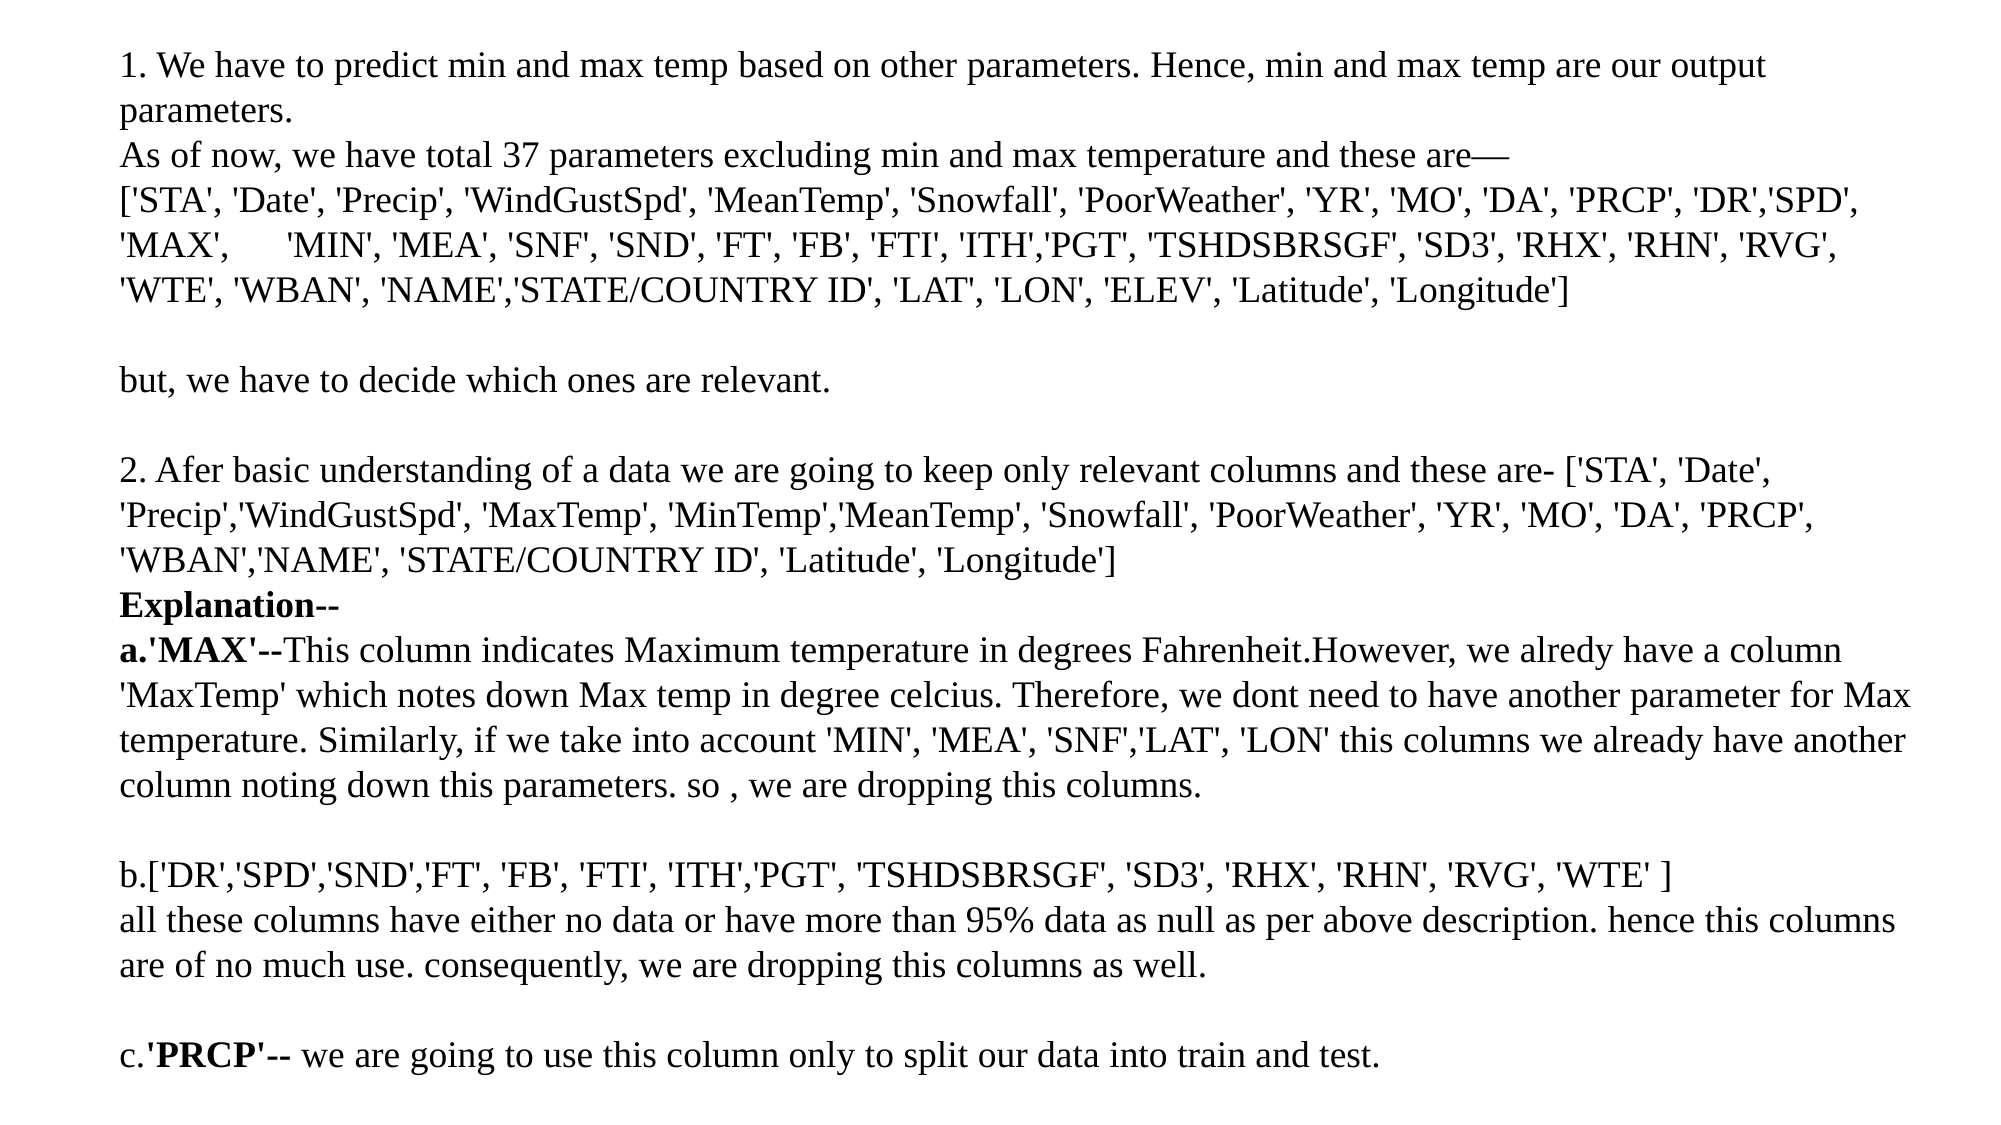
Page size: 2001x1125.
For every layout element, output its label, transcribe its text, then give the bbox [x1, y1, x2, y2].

text_box 1. We have to predict min and max temp based on other parameters. Hence, min and max temp are our output parameters. As of now, we have total 37 parameters excluding min and max temperature and these are— ['STA', 'Date', 'Precip', 'WindGustSpd', 'MeanTemp', 'Snowfall', 'PoorWeather', 'YR', 'MO', 'DA', 'PRCP', 'DR','SPD', 'MAX', 'MIN', 'MEA', 'SNF', 'SND', 'FT', 'FB', 'FTI', 'ITH','PGT', 'TSHDSBRSGF', 'SD3', 'RHX', 'RHN', 'RVG', 'WTE', 'WBAN', 'NAME','STATE/COUNTRY ID', 'LAT', 'LON', 'ELEV', 'Latitude', 'Longitude'] but, we have to decide which ones are relevant. 2. Afer basic understanding of a data we are going to keep only relevant columns and these are- ['STA', 'Date', 'Precip','WindGustSpd', 'MaxTemp', 'MinTemp','MeanTemp', 'Snowfall', 'PoorWeather', 'YR', 'MO', 'DA', 'PRCP', 'WBAN','NAME', 'STATE/COUNTRY ID', 'Latitude', 'Longitude'] Explanation-- a.'MAX'--This column indicates Maximum temperature in degrees Fahrenheit.However, we alredy have a column 'MaxTemp' which notes down Max temp in degree celcius. Therefore, we dont need to have another parameter for Max temperature. Similarly, if we take into account 'MIN', 'MEA', 'SNF','LAT', 'LON' this columns we already have another column noting down this parameters. so , we are dropping this columns. b.['DR','SPD','SND','FT', 'FB', 'FTI', 'ITH','PGT', 'TSHDSBRSGF', 'SD3', 'RHX', 'RHN', 'RVG', 'WTE' ] all these columns have either no data or have more than 95% data as null as per above description. hence this columns are of no much use. consequently, we are dropping this columns as well. c.'PRCP'-- we are going to use this column only to split our data into train and test. [104, 0, 1938, 1125]
